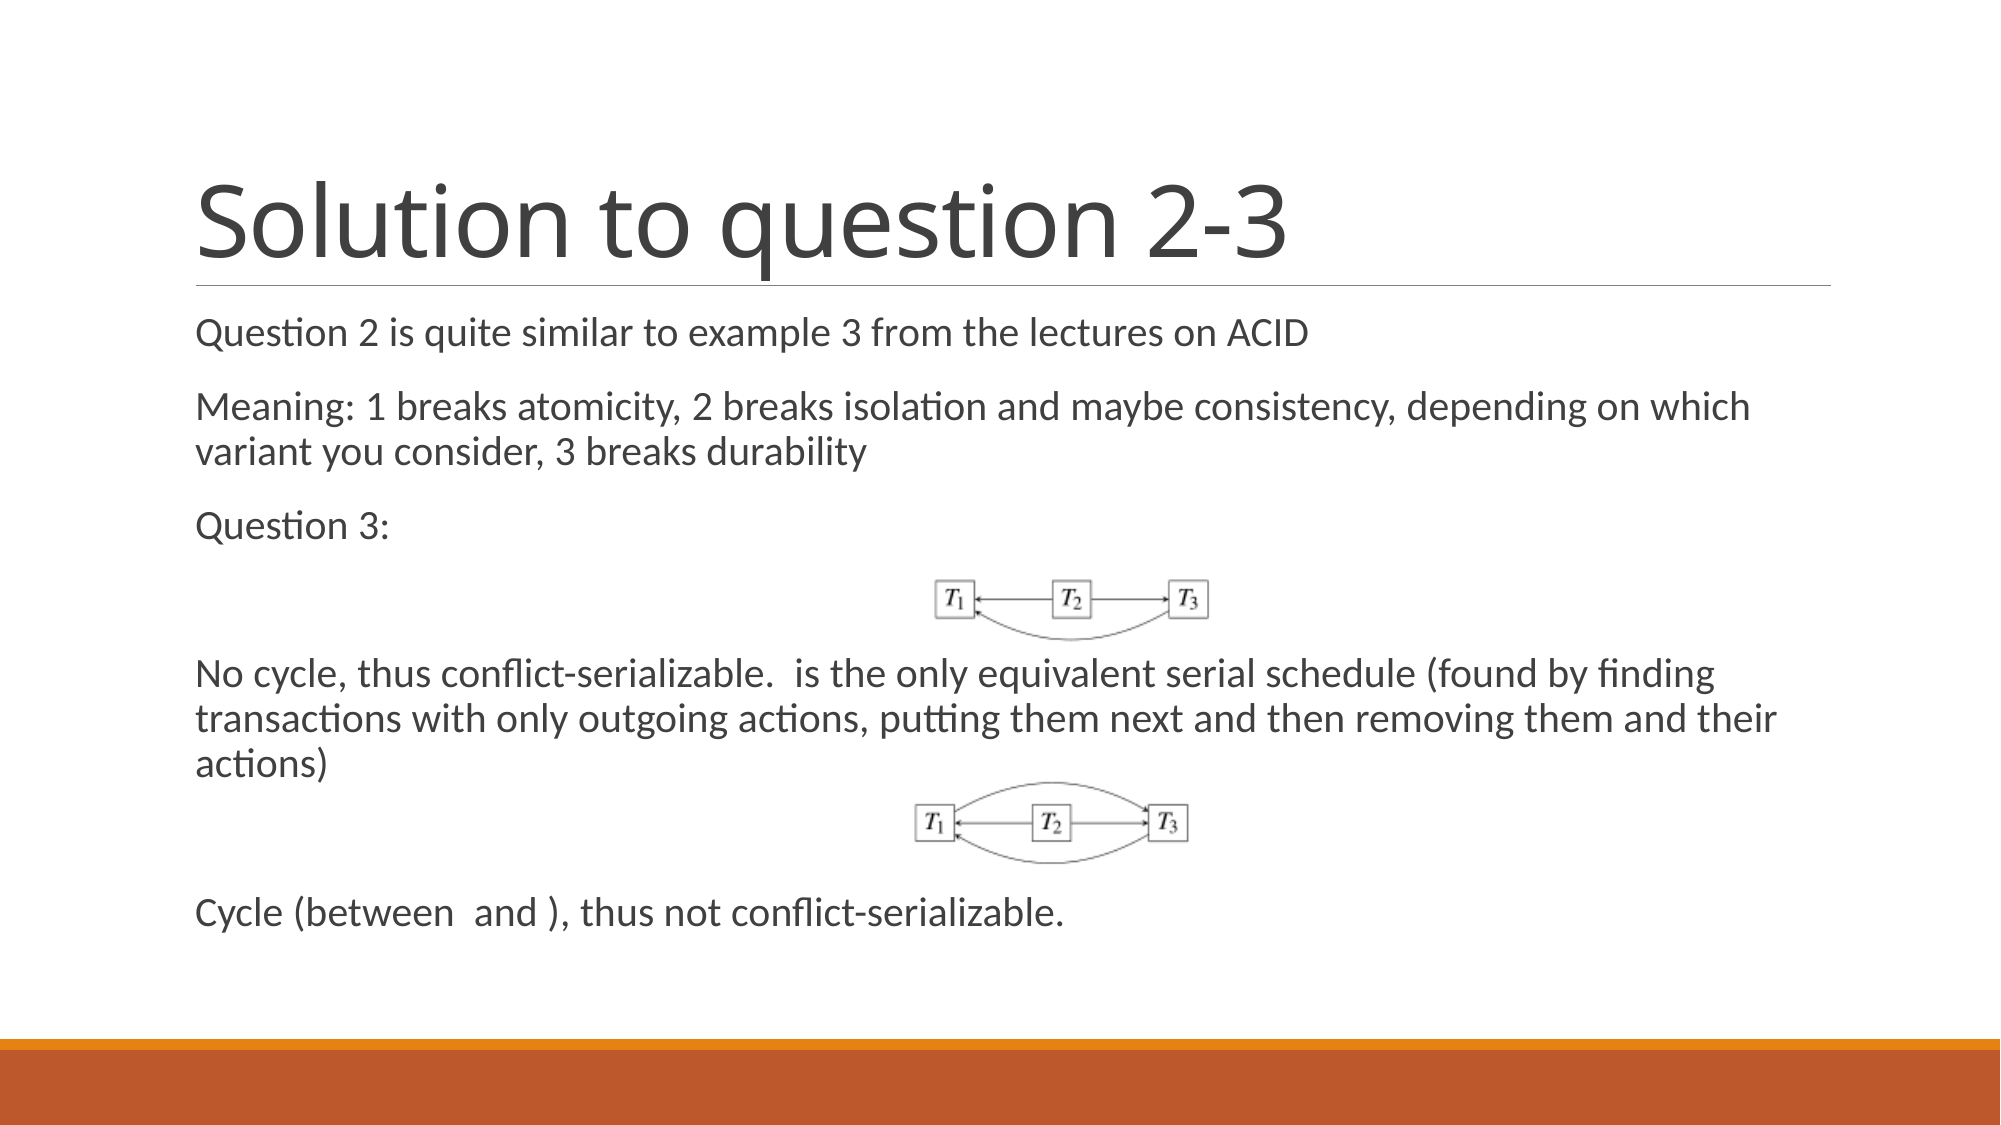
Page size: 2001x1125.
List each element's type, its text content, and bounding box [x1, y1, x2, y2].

title Solution to question 2-3 [180, 47, 1830, 285]
picture [909, 765, 1196, 884]
picture [930, 575, 1218, 649]
